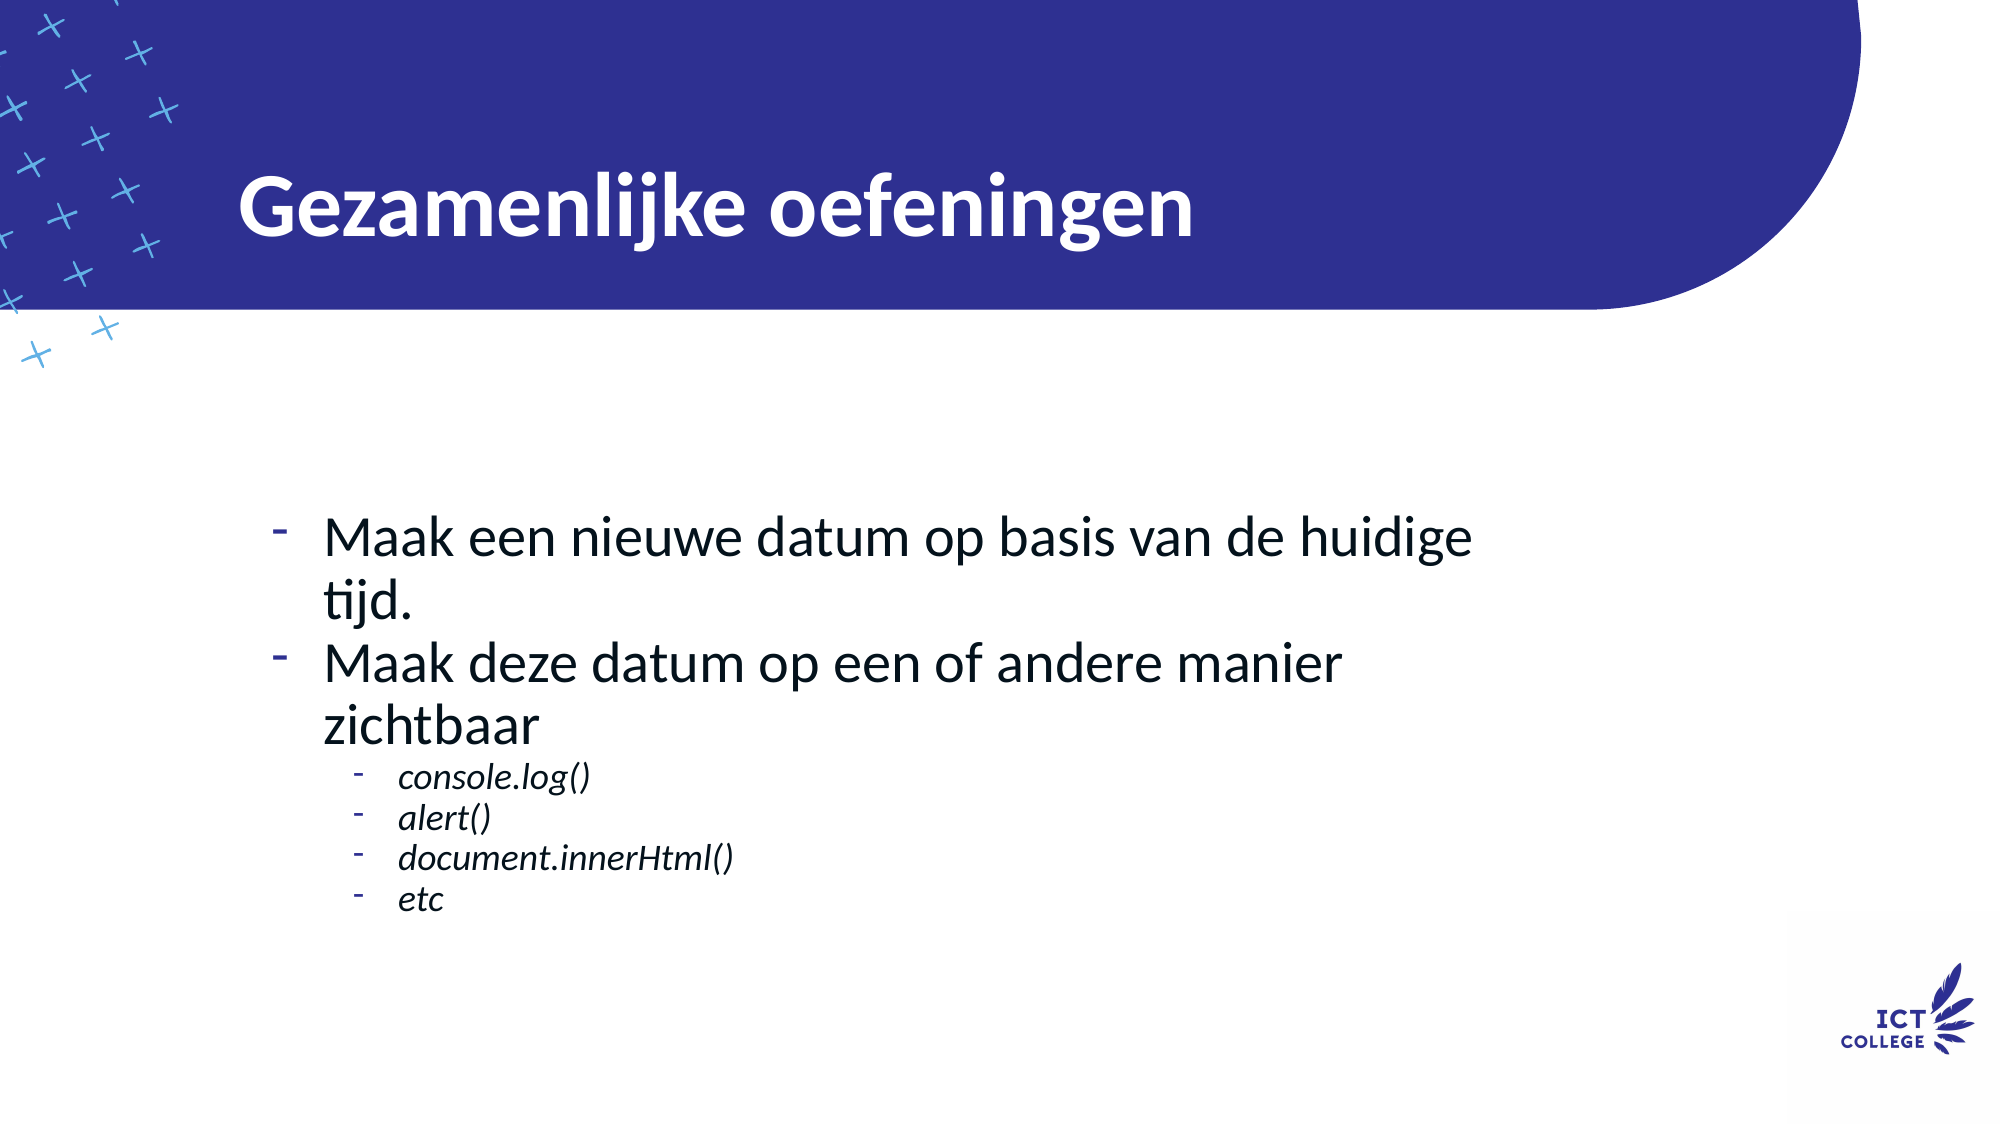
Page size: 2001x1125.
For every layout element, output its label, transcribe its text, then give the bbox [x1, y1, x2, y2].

picture [1787, 911, 2000, 1124]
list Maak een nieuwe datum op basis van de huidige tijd. Maak deze datum op een of andere manier zichtbaar console.log() alert() document.innerHtml() etc [248, 380, 1569, 1046]
title Gezamenlijke oefeningen [238, 46, 1579, 264]
